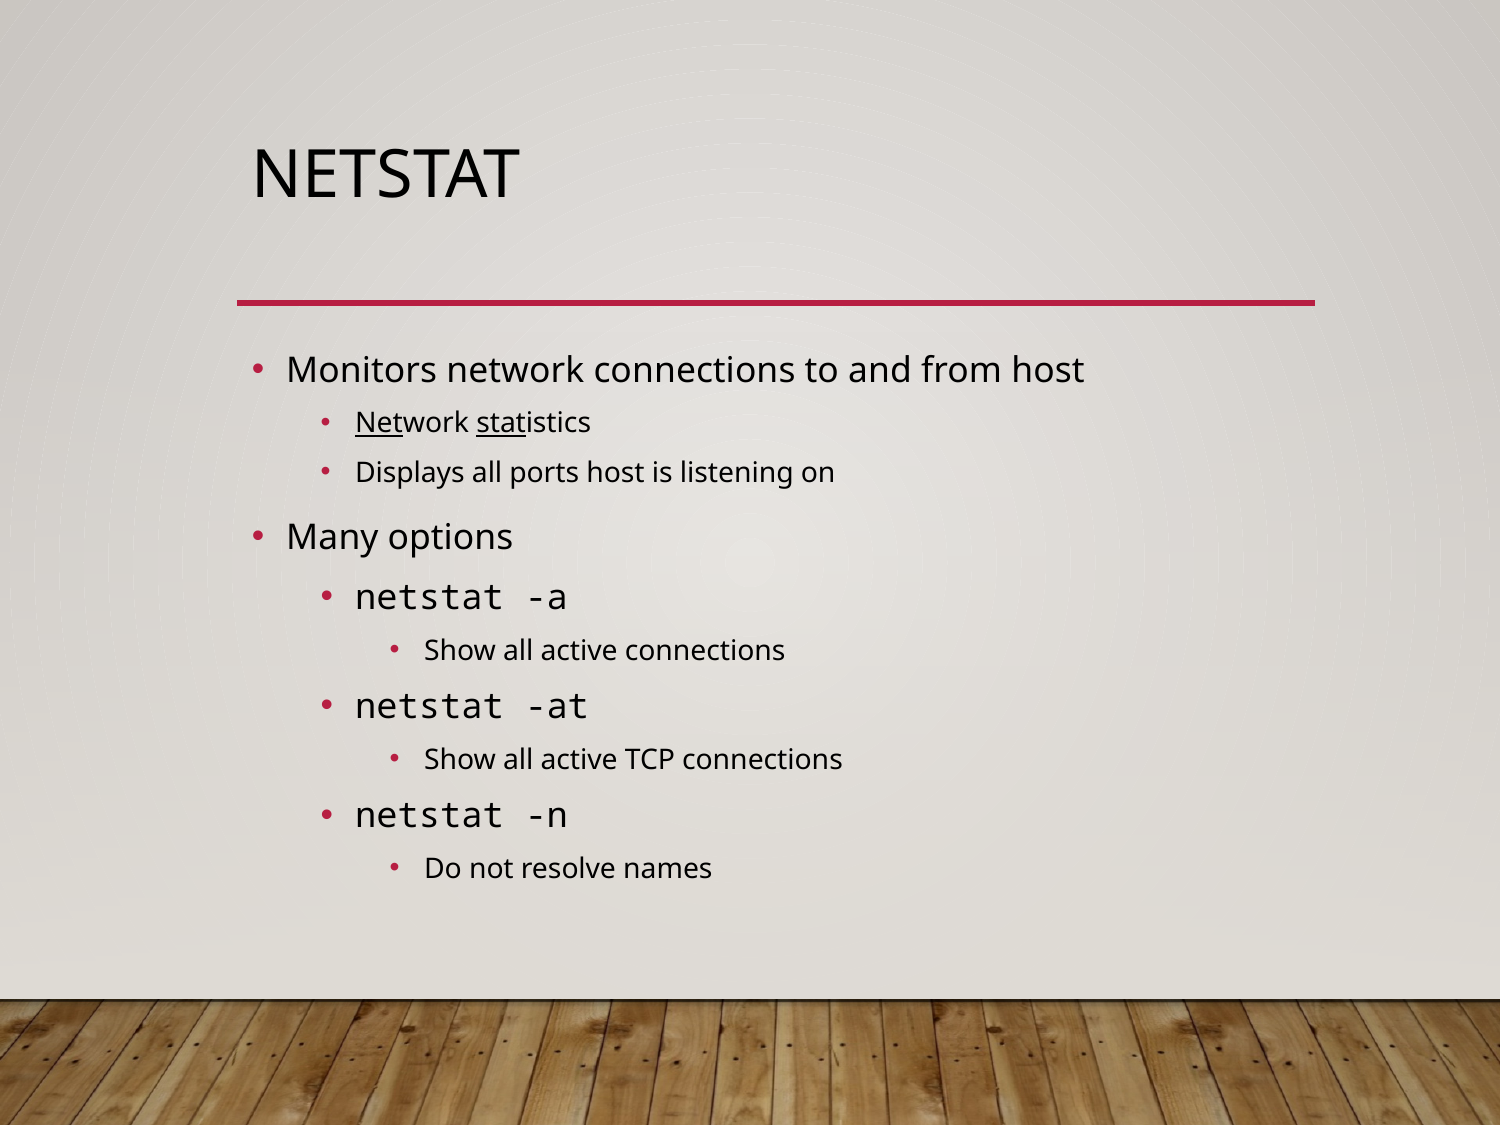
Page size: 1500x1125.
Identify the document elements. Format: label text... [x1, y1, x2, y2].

title netstat [236, 131, 1315, 305]
picture [0, 999, 1500, 1125]
list Monitors network connections to and from host Network statistics Displays all ports host is listening on Many options netstat -a Show all active connections netstat -at Show all active TCP connections netstat -n Do not resolve names [236, 330, 1315, 897]
